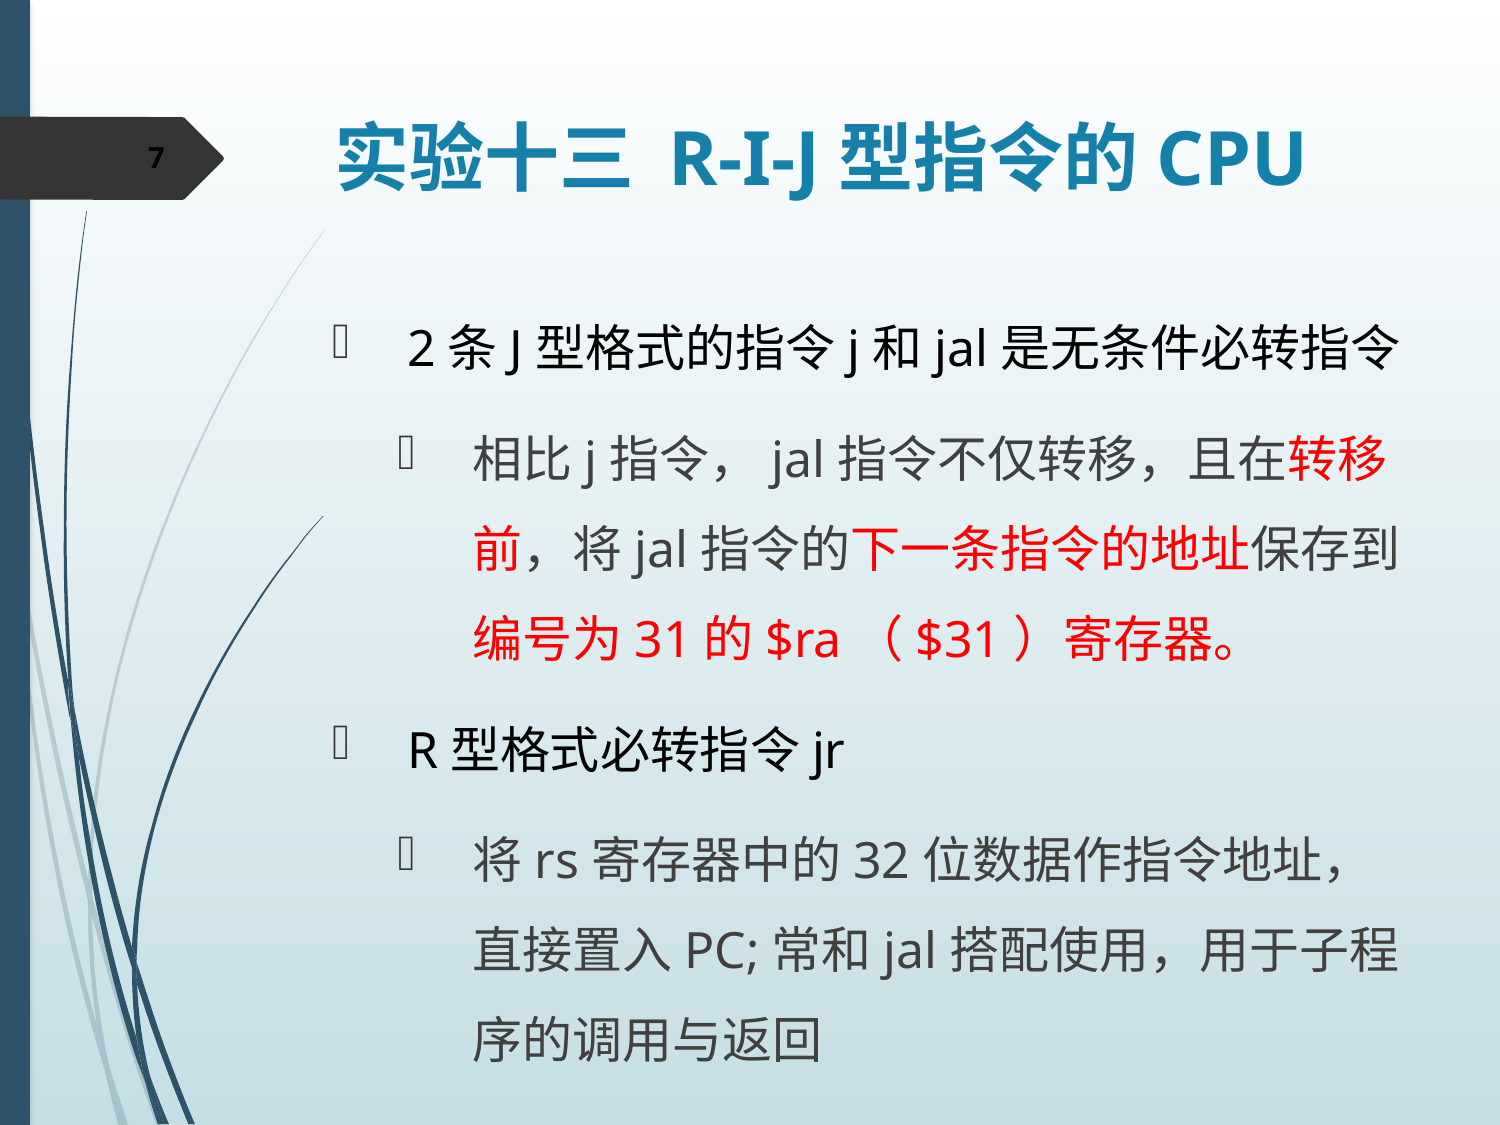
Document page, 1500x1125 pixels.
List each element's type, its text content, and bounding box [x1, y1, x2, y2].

title 实验十三 R-I-J型指令的CPU [319, 102, 1400, 278]
list 2条J型格式的指令j和jal是无条件必转指令 相比j指令，jal指令不仅转移，且在转移前，将jal指令的下一条指令的地址保存到编号为31的$ra（$31）寄存器。 R型格式必转指令jr 将rs寄存器中的32位数据作指令地址，直接置入PC;常和jal搭配使用，用于子程序的调用与返回 [242, 278, 1436, 899]
slide_number 7 [83, 129, 180, 190]
